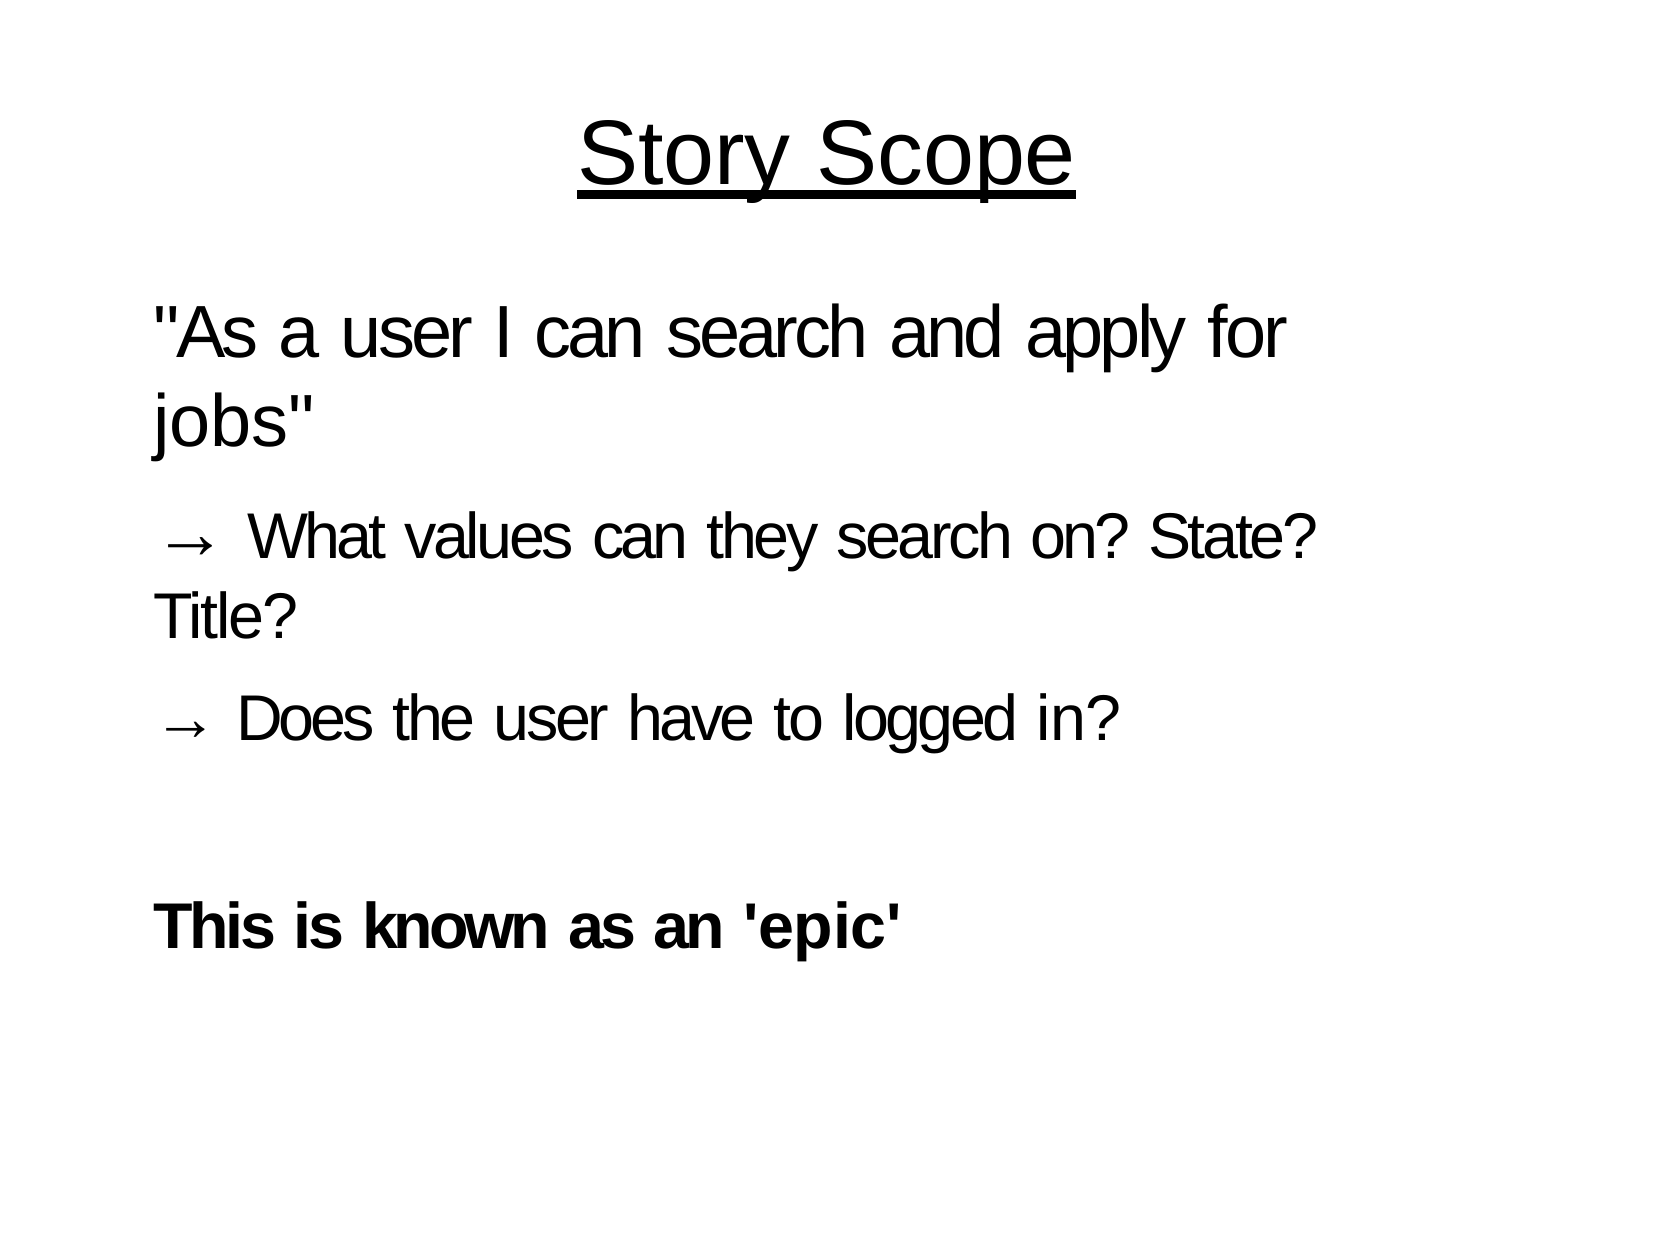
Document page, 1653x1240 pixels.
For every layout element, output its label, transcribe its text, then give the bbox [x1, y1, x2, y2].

text_box "As a user I can search and apply for jobs" → What values can they search on? State? Title? → Does the user have to logged in? This is known as an 'epic' [151, 257, 1443, 962]
title Story Scope [575, 90, 1078, 257]
